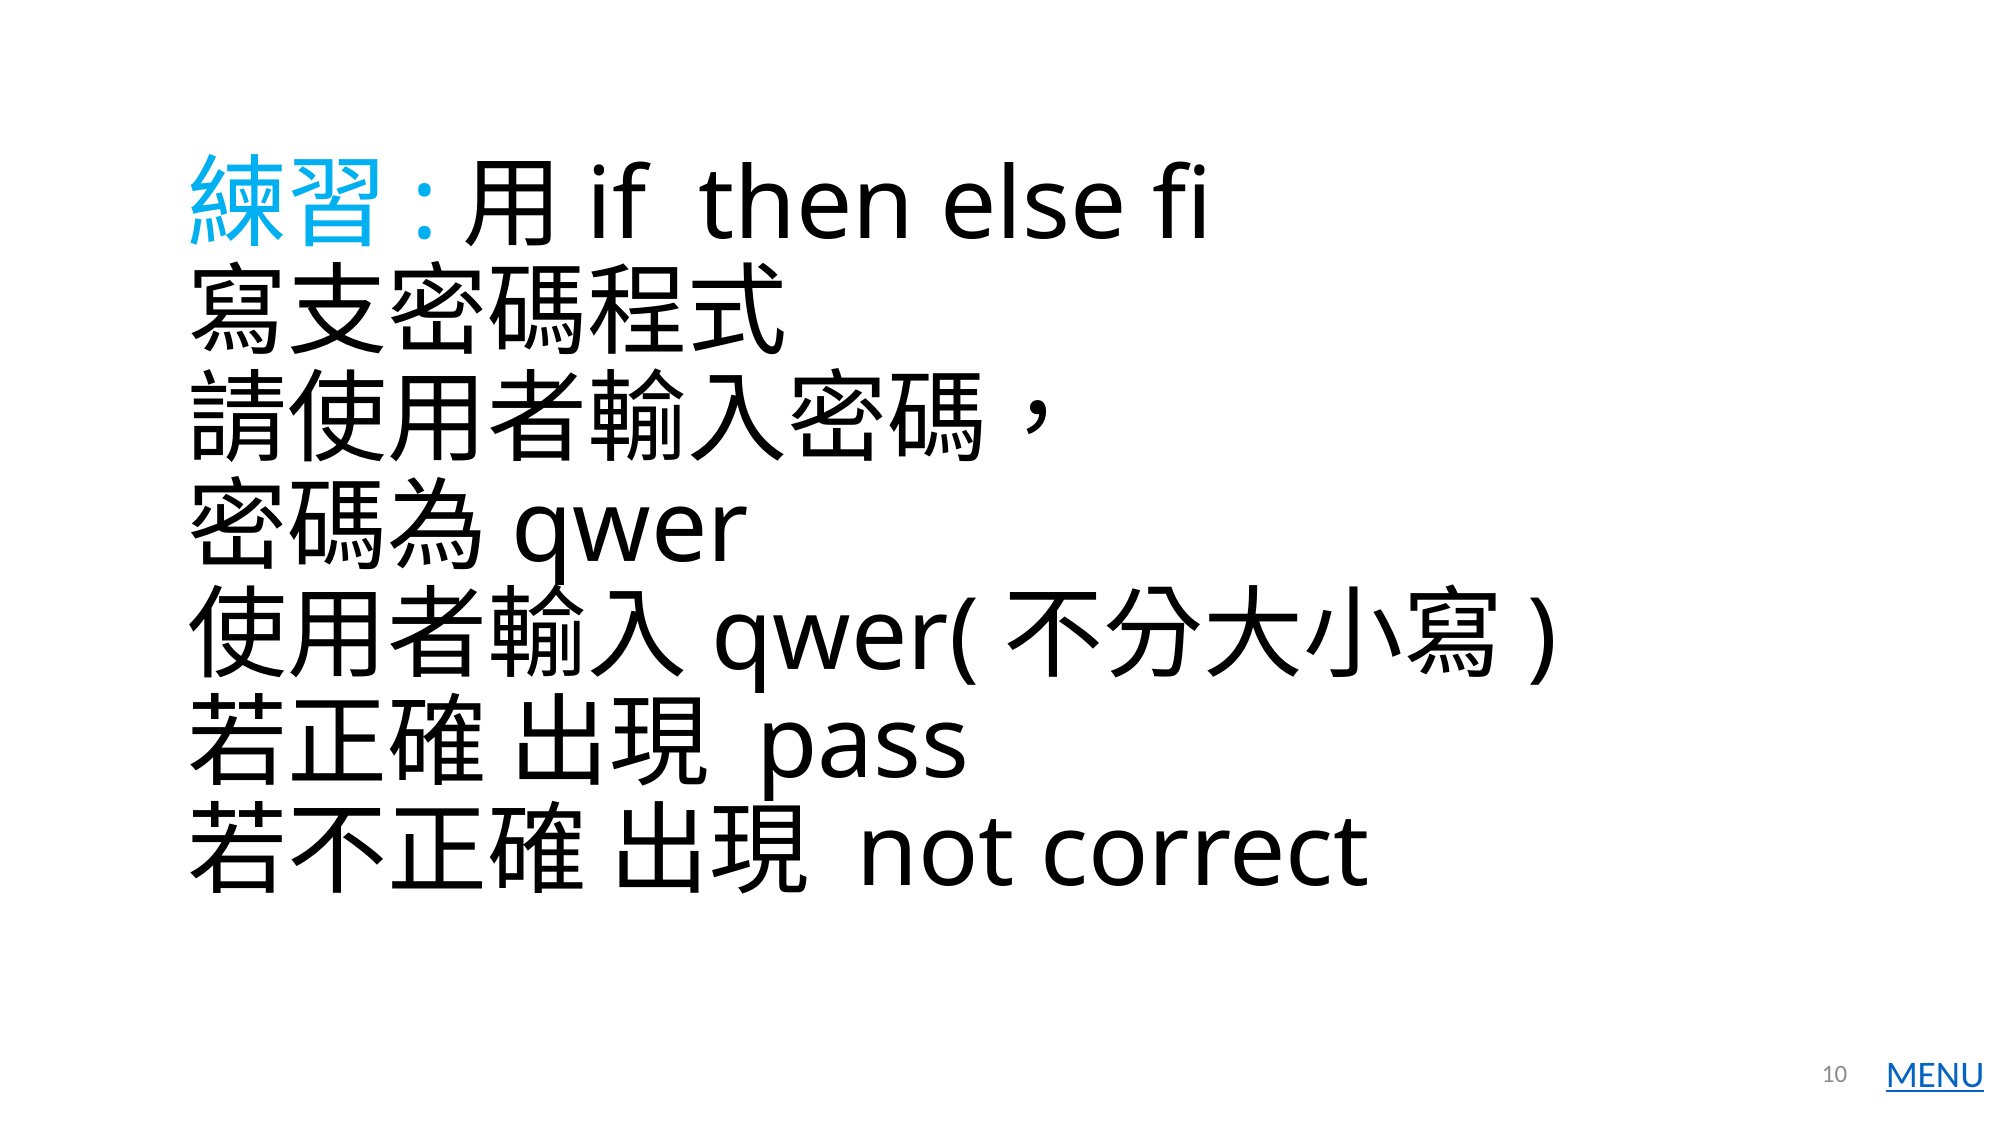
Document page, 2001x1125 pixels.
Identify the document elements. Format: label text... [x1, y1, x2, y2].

title 練習:用if then else fi 寫支密碼程式 請使用者輸入密碼， 密碼為qwer 使用者輸入qwer(不分大小寫) 若正確 出現 pass 若不正確 出現 not correct [172, 144, 1899, 985]
slide_number 10 [1412, 1042, 1863, 1103]
